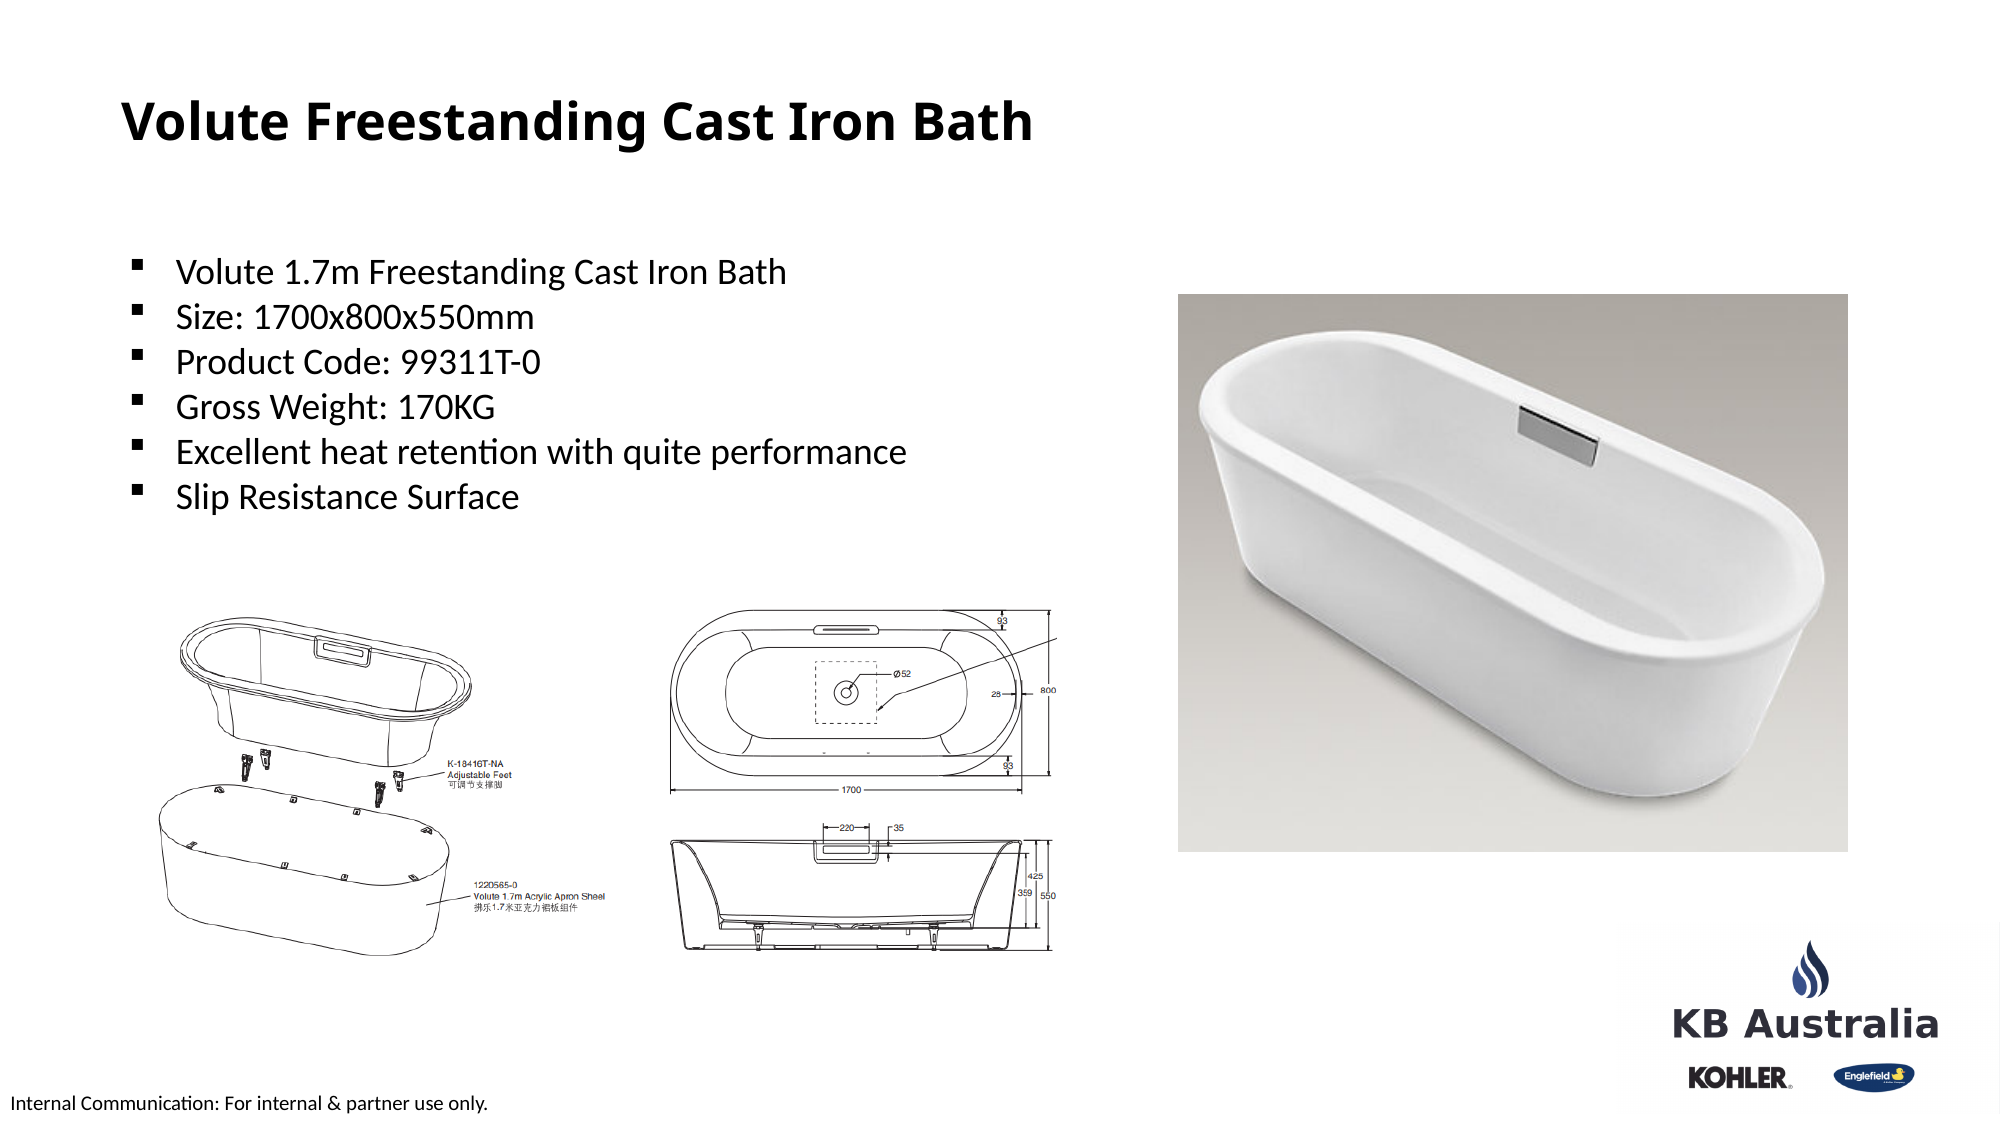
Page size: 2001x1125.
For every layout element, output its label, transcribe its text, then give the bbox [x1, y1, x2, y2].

picture [1178, 294, 1848, 852]
title Volute Freestanding Cast Iron Bath [106, 87, 1359, 160]
text_box Volute 1.7m Freestanding Cast Iron Bath Size: 1700x800x550mm Product Code: 99311T-0 Gross Weight: 170KG Excellent heat retention with quite performance Slip Resistance Surface [114, 239, 924, 525]
picture [131, 603, 618, 968]
picture [666, 601, 1057, 966]
picture [1615, 922, 2000, 1114]
